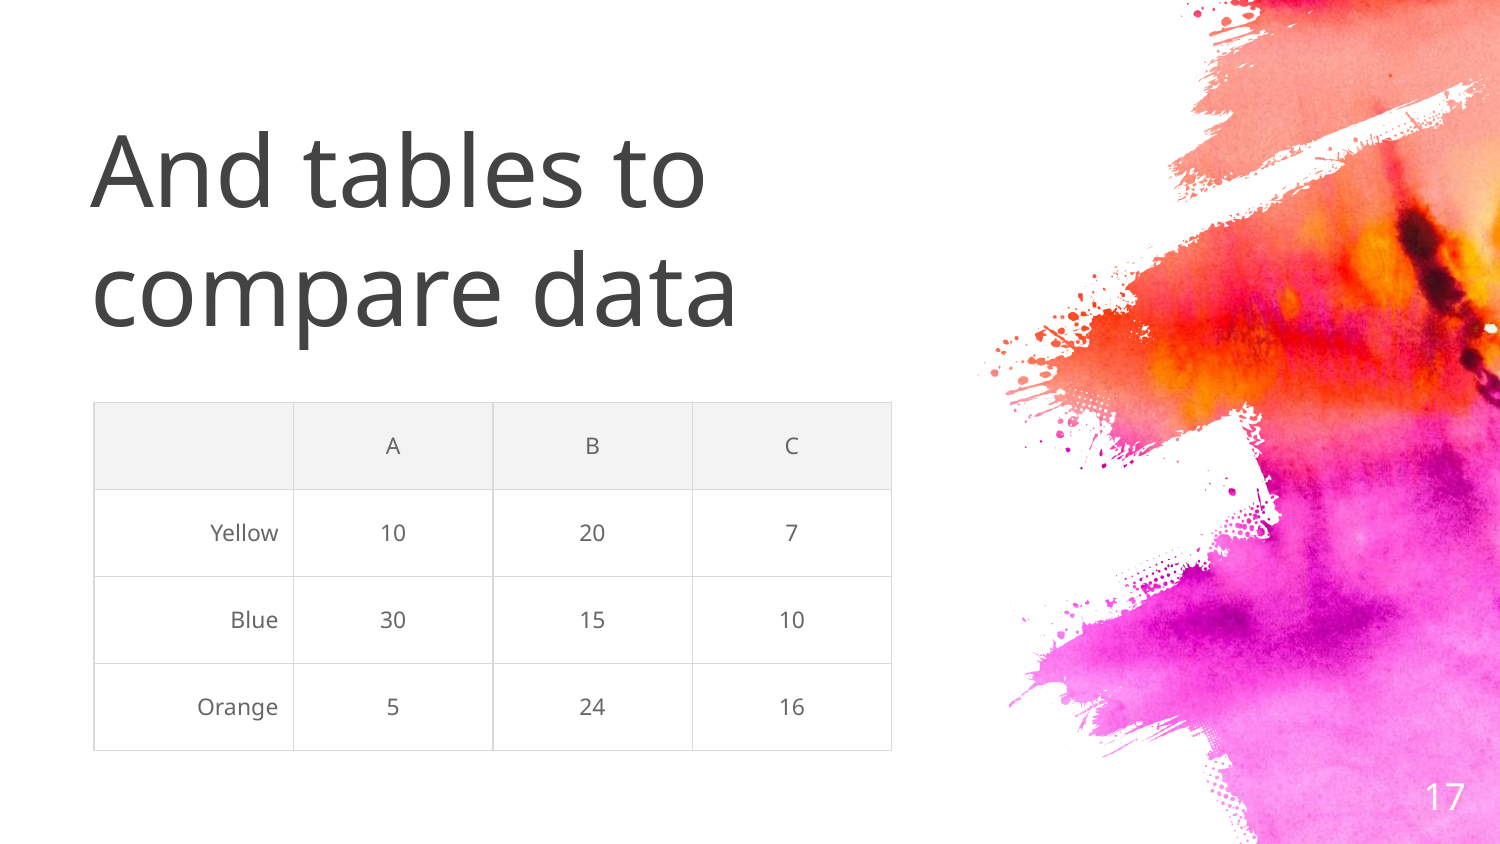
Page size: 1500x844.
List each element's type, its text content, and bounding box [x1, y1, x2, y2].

table_cell 7 [693, 490, 891, 576]
table_header B [494, 403, 692, 489]
table_cell 24 [494, 664, 692, 750]
table_cell 30 [294, 577, 492, 663]
table_cell Orange [95, 664, 293, 750]
table_cell 10 [294, 490, 492, 576]
table_cell 10 [693, 577, 891, 663]
table_cell 5 [294, 664, 492, 750]
table_header [95, 403, 293, 489]
slide_number 17 [1391, 766, 1482, 832]
table_header A [294, 403, 492, 489]
title And tables to compare data [75, 221, 980, 362]
table_cell 20 [494, 490, 692, 576]
table_cell 16 [693, 664, 891, 750]
table_cell Blue [95, 577, 293, 663]
table_header C [693, 403, 891, 489]
table_cell Yellow [95, 490, 293, 576]
table_cell 15 [494, 577, 692, 663]
picture [0, 0, 1500, 844]
